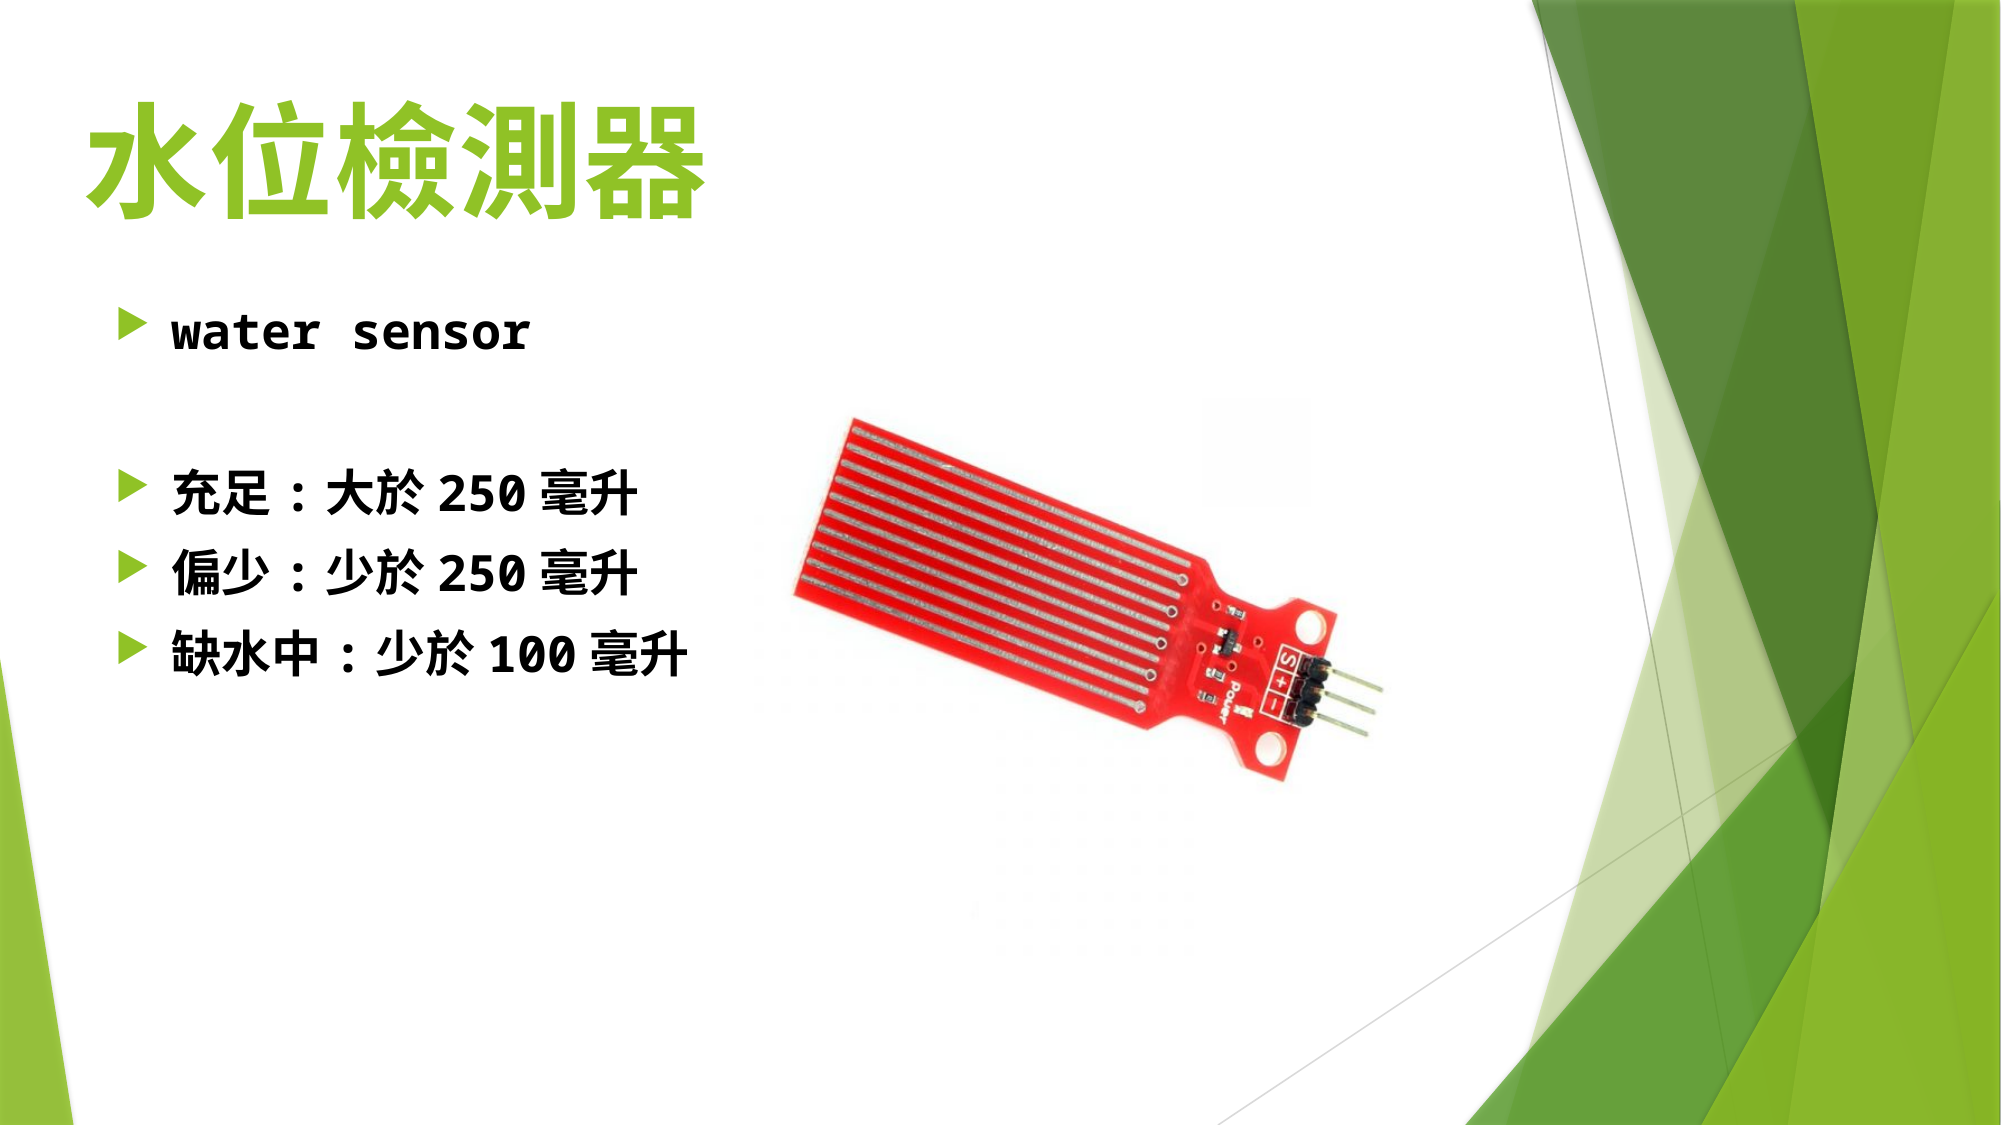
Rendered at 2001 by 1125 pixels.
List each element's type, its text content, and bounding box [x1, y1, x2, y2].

picture [745, 291, 1418, 964]
list water sensor 充足:大於250毫升 偏少:少於250毫升 缺水中:少於100毫升 [100, 291, 711, 876]
title 水位檢測器 [68, 47, 916, 270]
